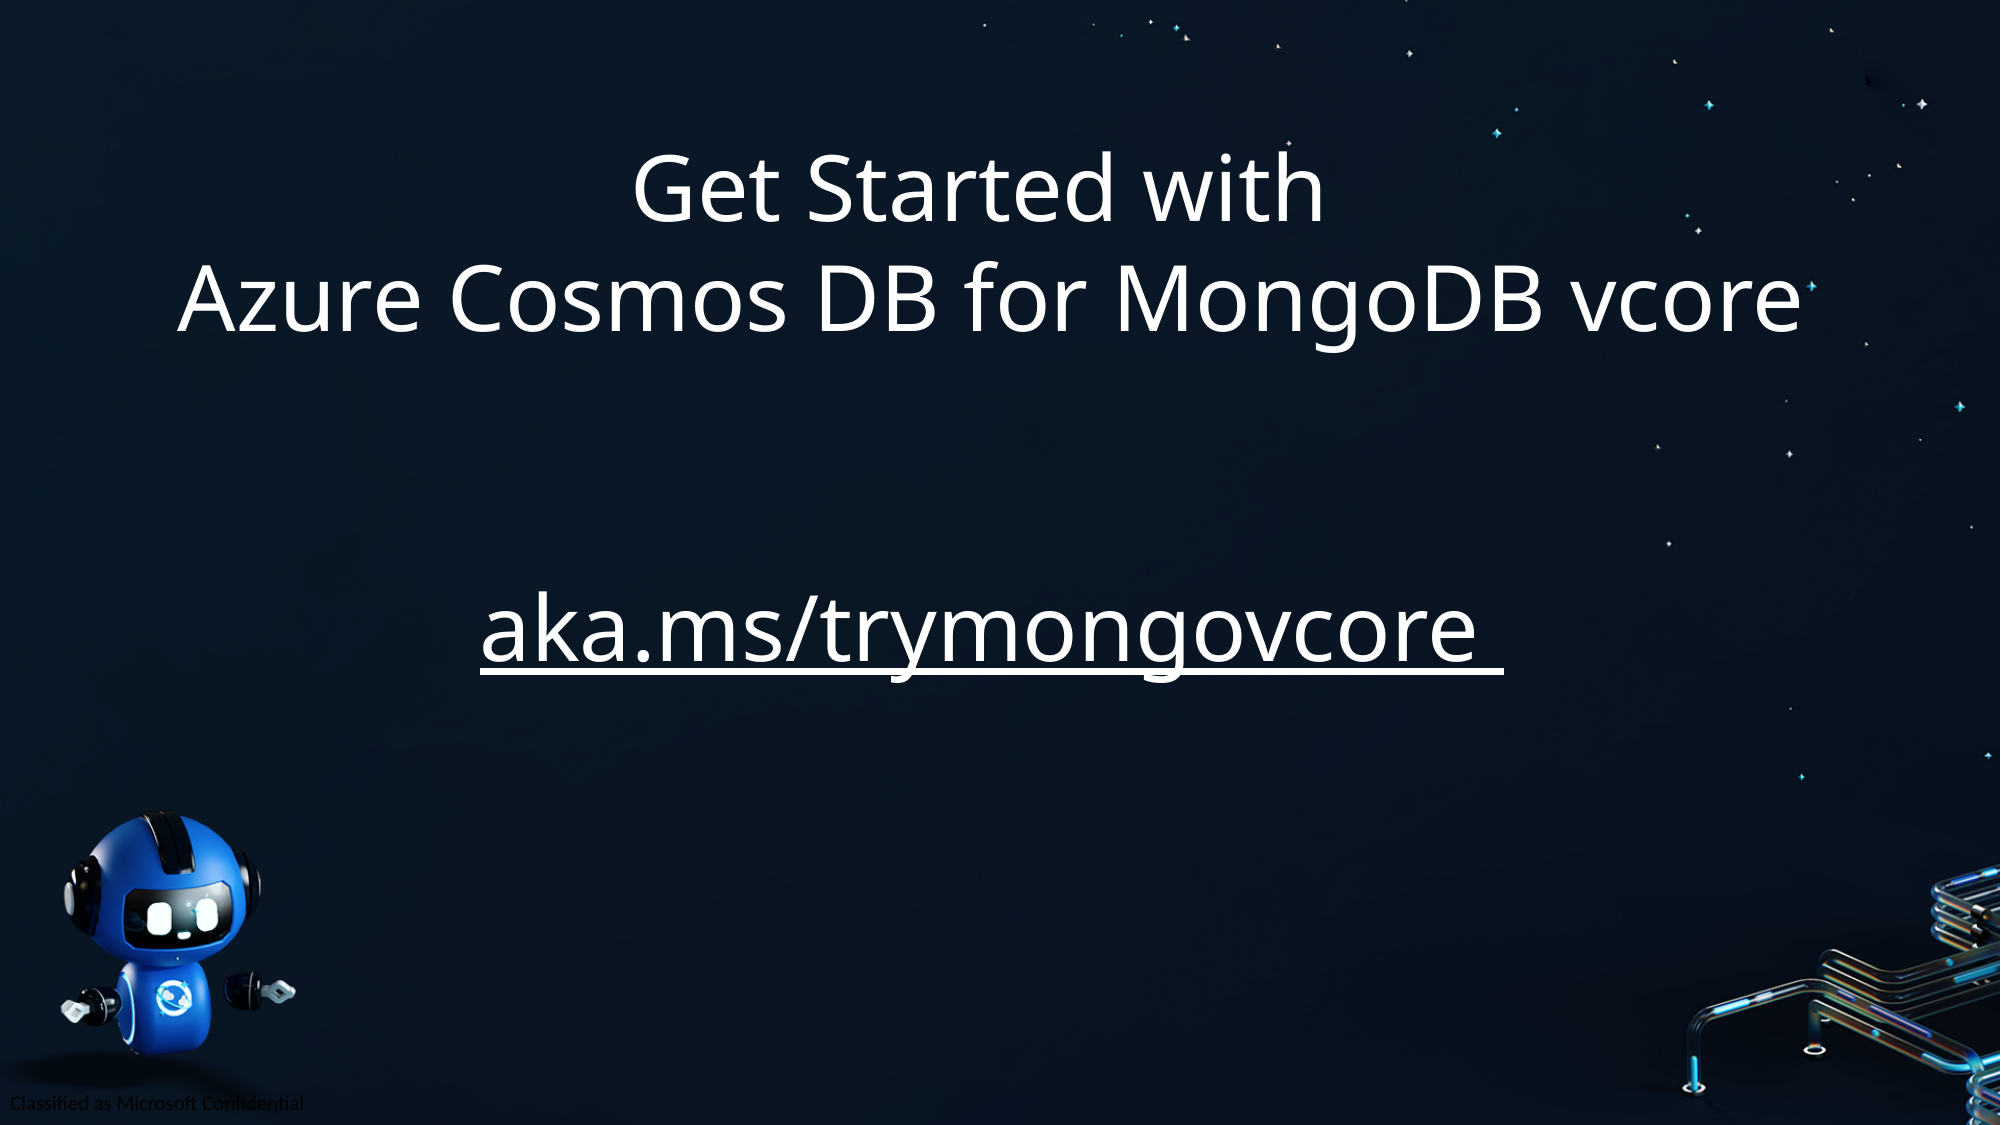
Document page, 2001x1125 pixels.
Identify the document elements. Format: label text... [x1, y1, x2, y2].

picture [0, 0, 2000, 1125]
title Get Started with Azure Cosmos DB for MongoDB vcore aka.ms/trymongovcore [129, 122, 1854, 854]
